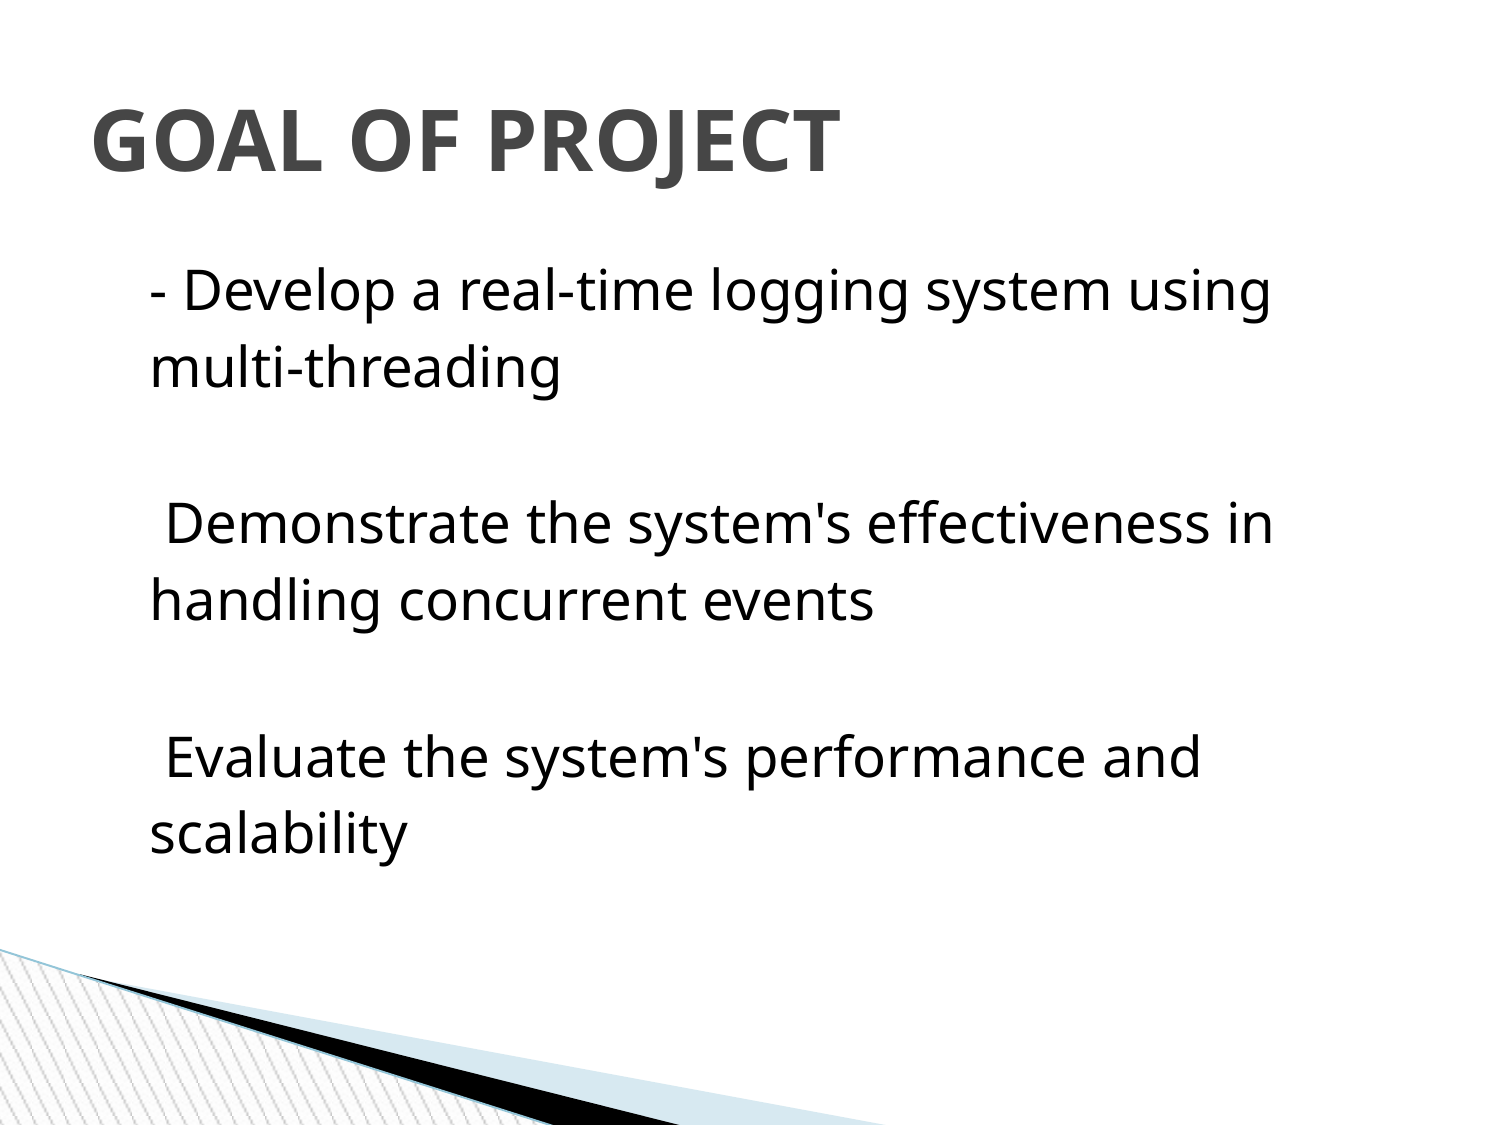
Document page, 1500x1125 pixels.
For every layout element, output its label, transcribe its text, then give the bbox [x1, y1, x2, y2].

list - Develop a real-time logging system using multi-threading Demonstrate the system's effectiveness in handling concurrent events Evaluate the system's performance and scalability [75, 243, 1425, 986]
title GOAL OF PROJECT [75, 45, 1425, 233]
